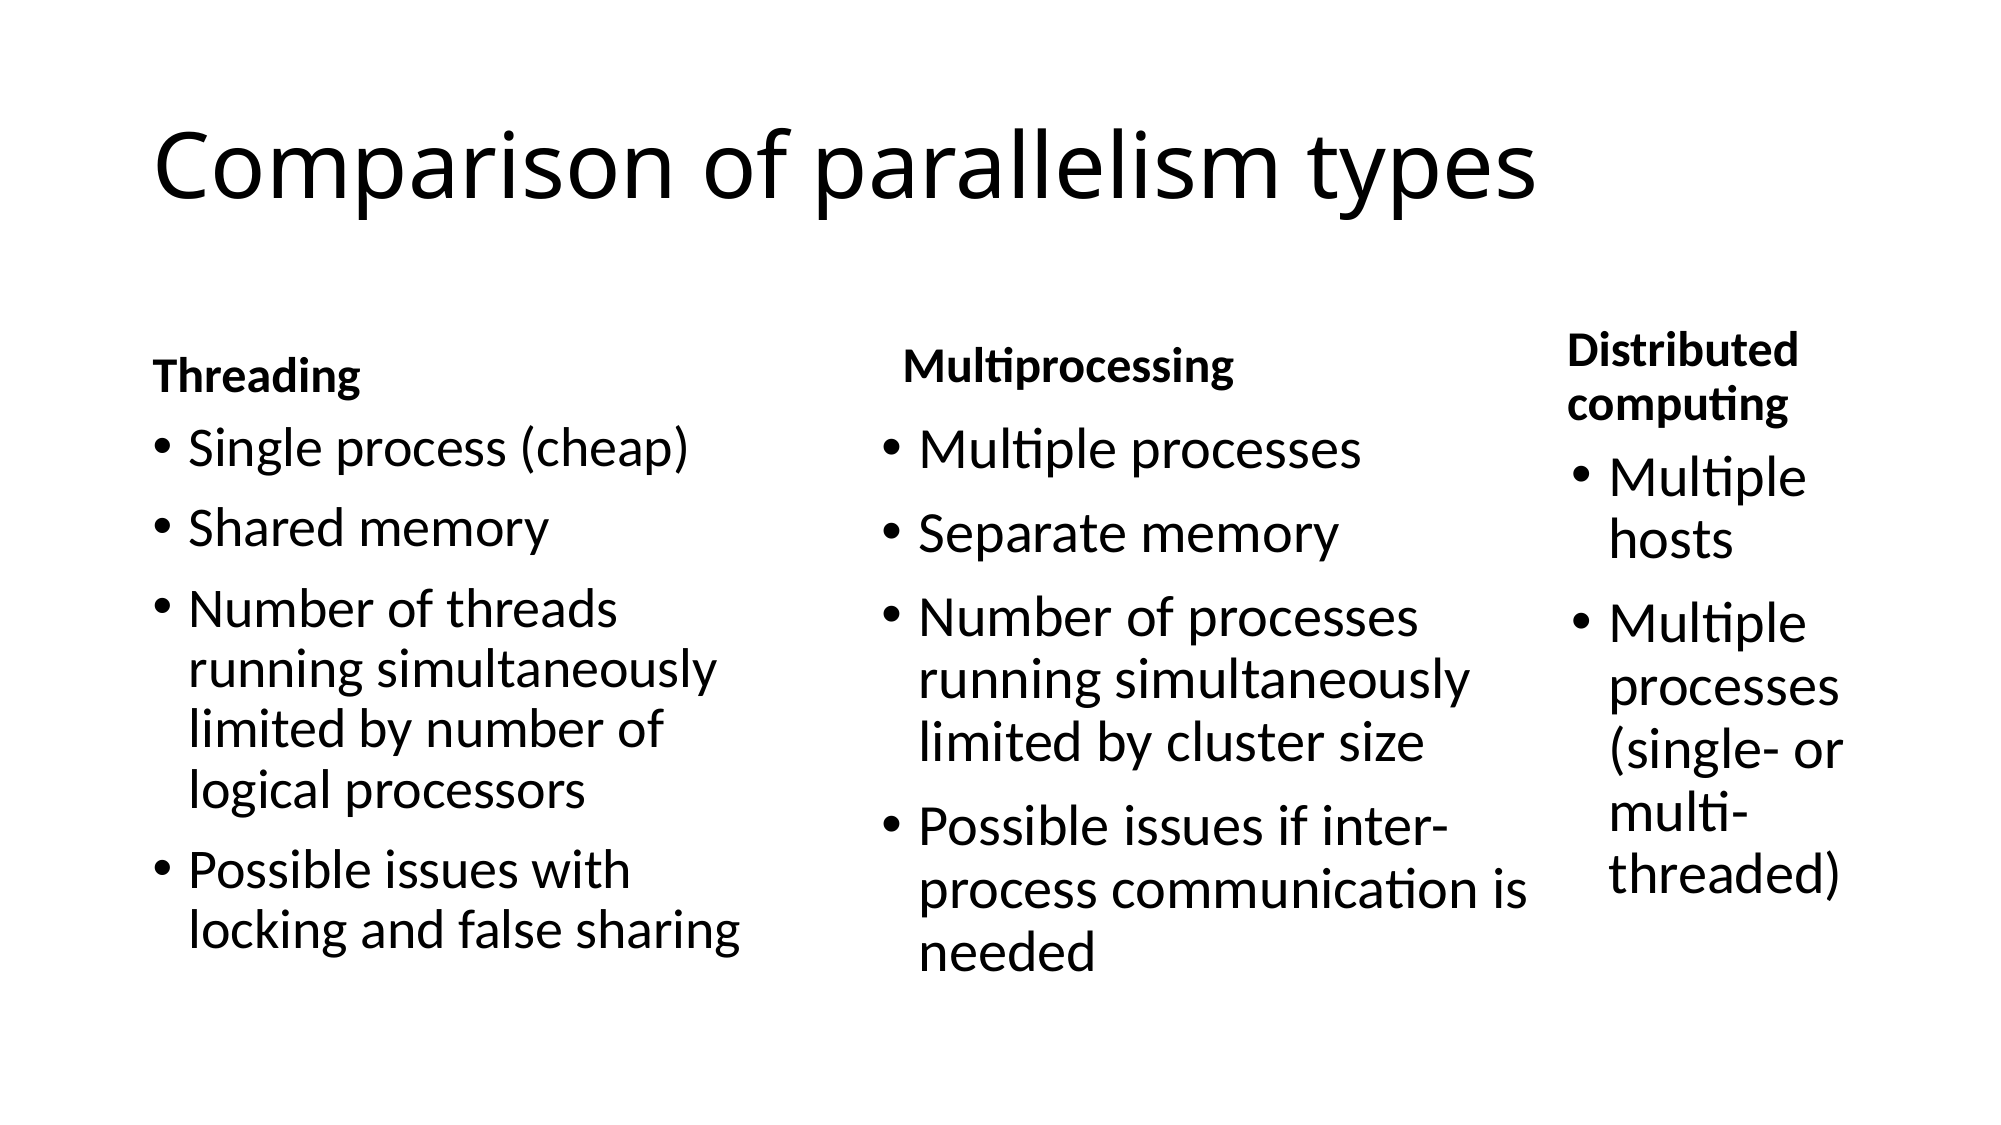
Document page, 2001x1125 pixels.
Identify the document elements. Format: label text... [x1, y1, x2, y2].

list Threading [137, 275, 984, 411]
list Multiple processes Separate memory Number of processes running simultaneously limited by cluster size Possible issues if inter-process communication is needed [866, 410, 1553, 1016]
text_box Multiprocessing [887, 266, 1574, 402]
text_box Multiple hosts Multiple processes (single- or multi-threaded) [1555, 438, 1929, 1043]
title Comparison of parallelism types [137, 59, 1863, 278]
list Distributed computing [1552, 303, 1947, 439]
list Single process (cheap) Shared memory Number of threads running simultaneously limited by number of logical processors Possible issues with locking and false sharing [137, 410, 780, 1016]
